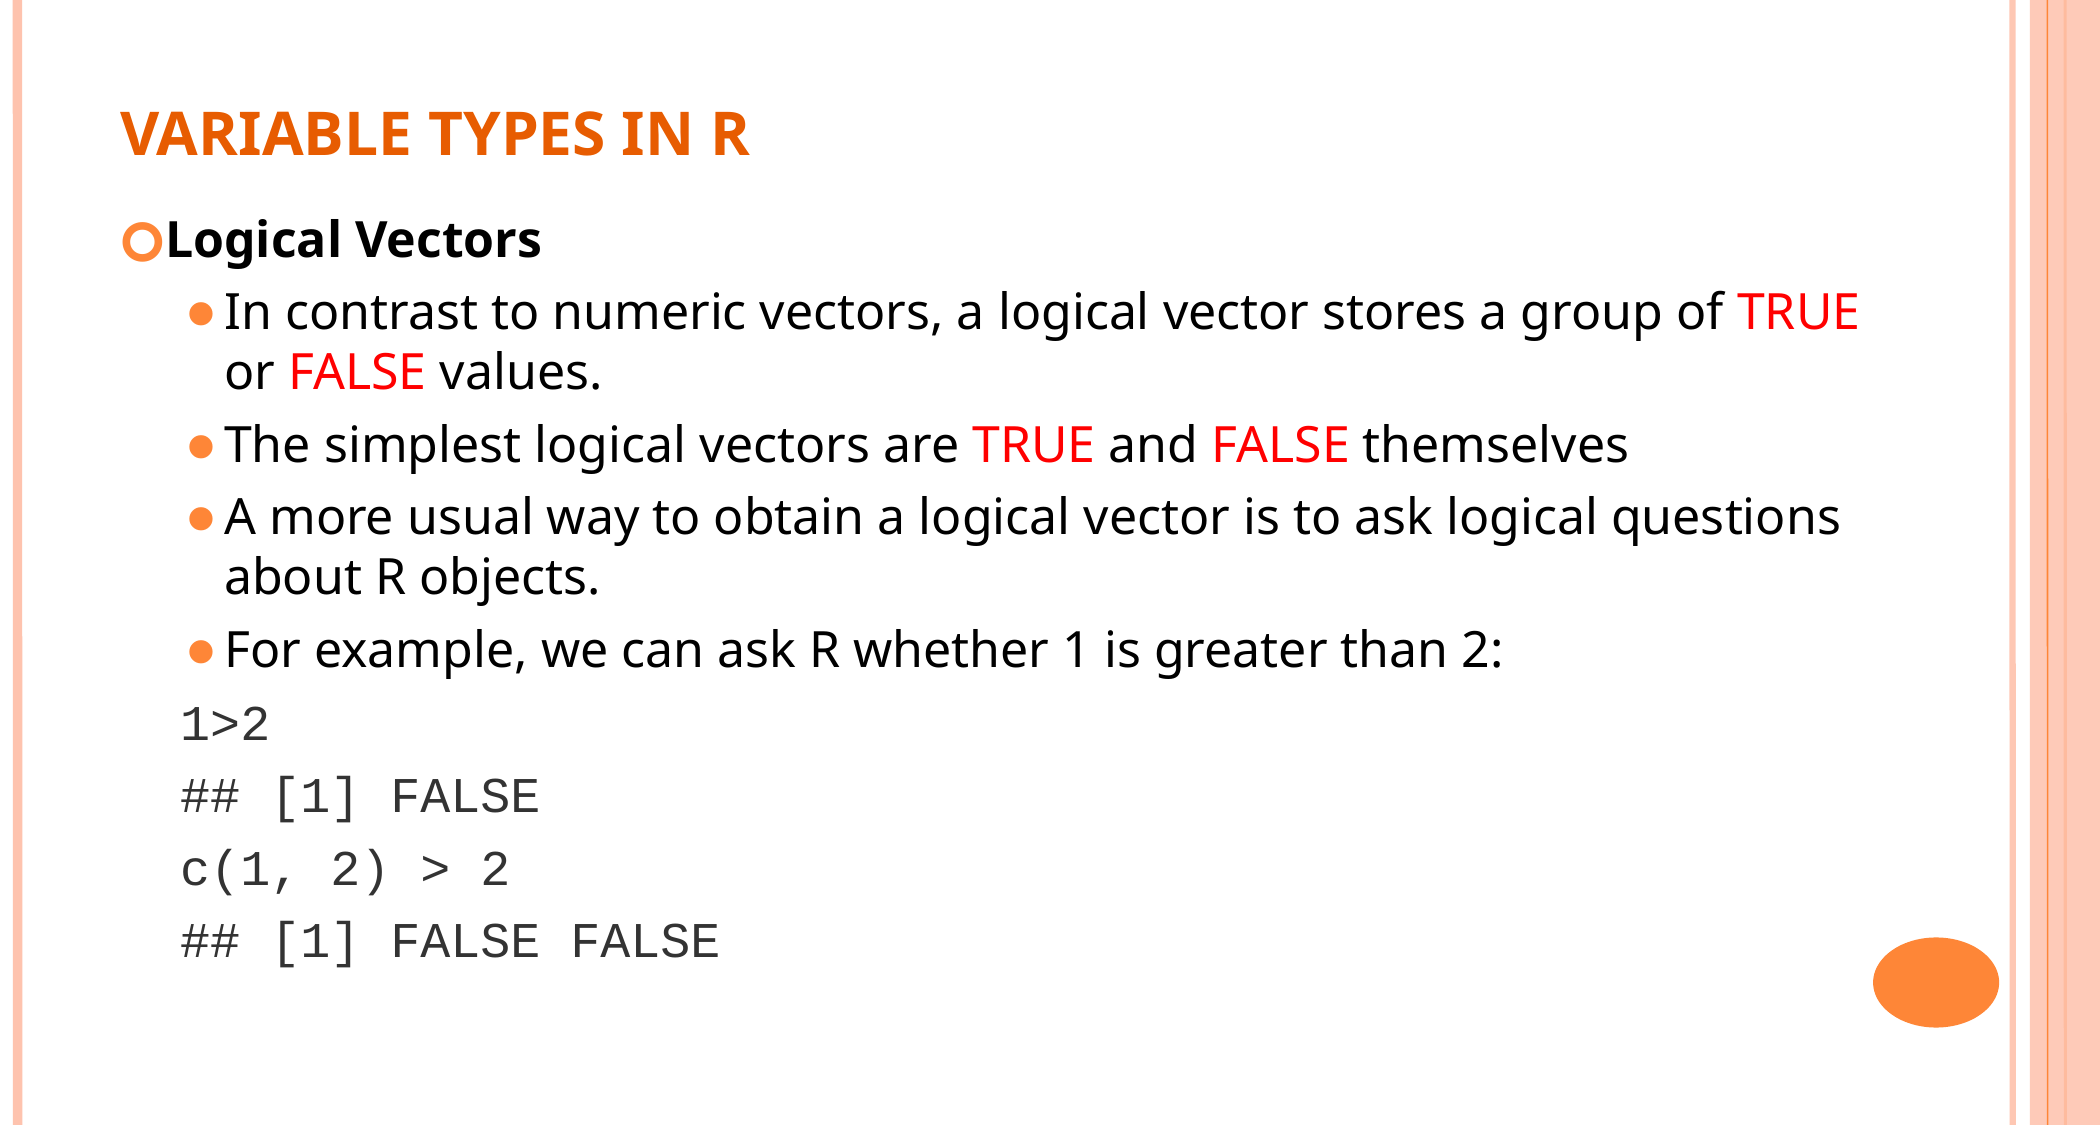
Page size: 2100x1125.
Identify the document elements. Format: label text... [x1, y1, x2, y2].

text_box VARIABLE TYPES IN R [105, 45, 1995, 175]
text_box Logical Vectors In contrast to numeric vectors, a logical vector stores a group of TRUE or FALSE values. The simplest logical vectors are TRUE and FALSE themselves A more usual way to obtain a logical vector is to ask logical questions about R objects. For example, we can ask R whether 1 is greater than 2: 1>2 ## [1] FALSE c(1, 2) > 2 ## [1] FALSE FALSE [105, 199, 1995, 1006]
